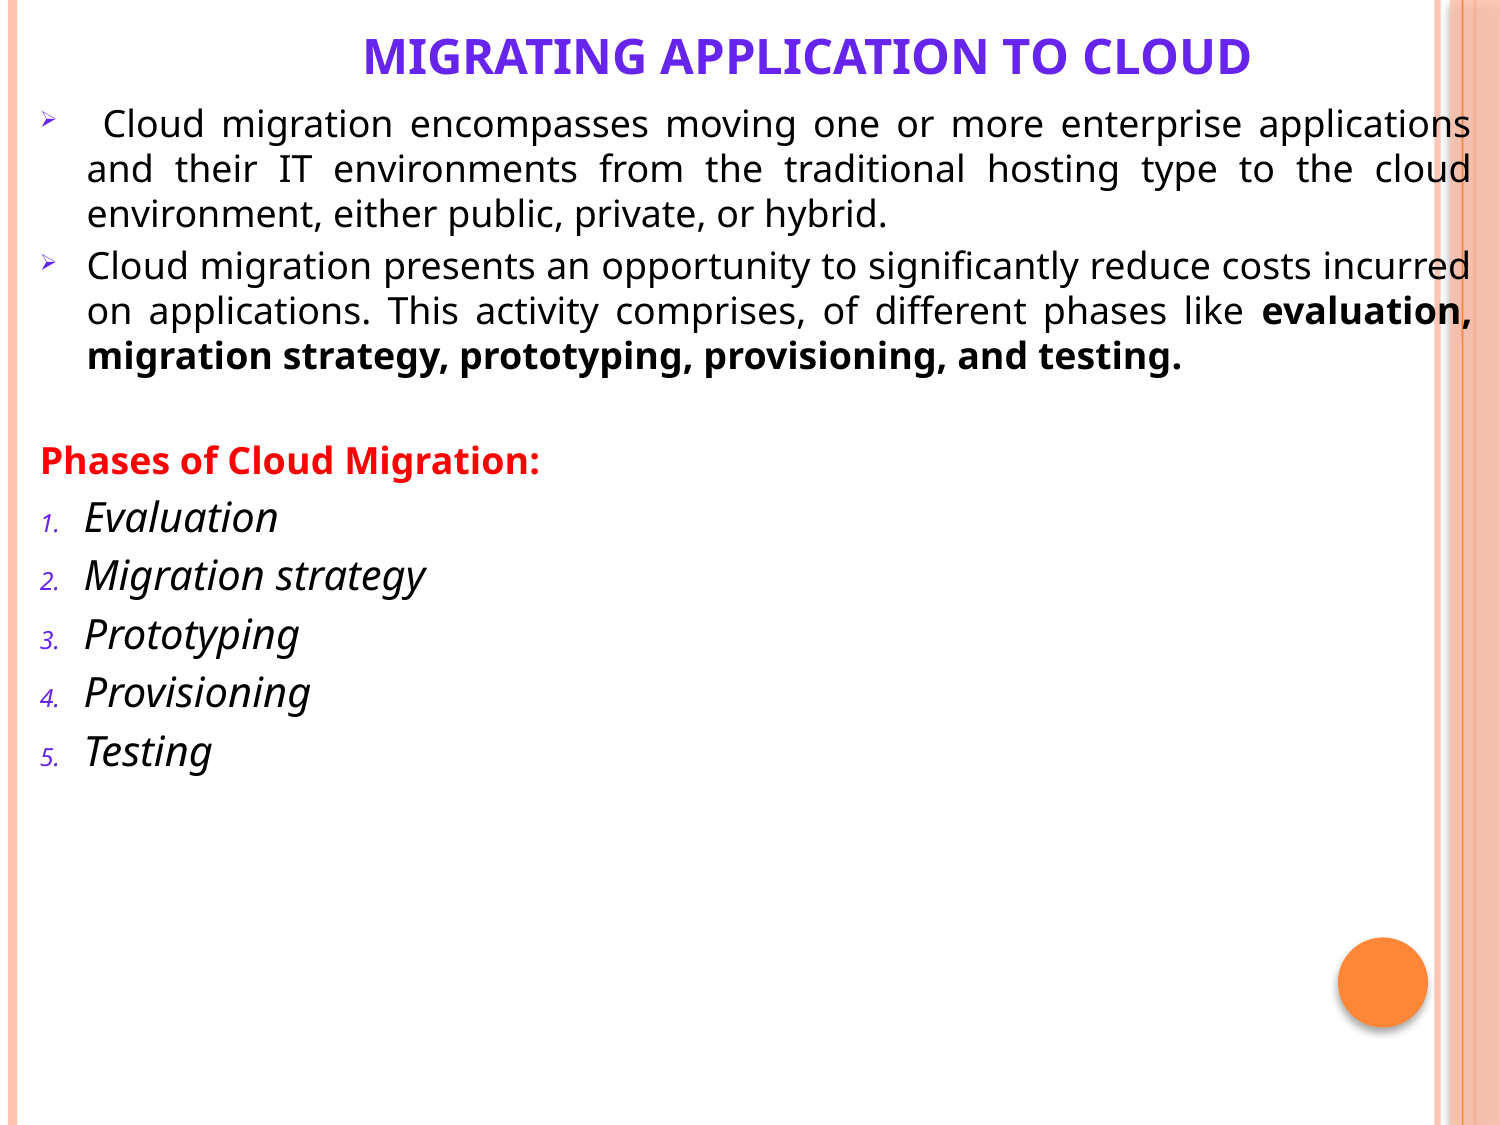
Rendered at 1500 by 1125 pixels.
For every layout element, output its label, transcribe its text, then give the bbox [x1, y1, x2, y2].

list Cloud migration encompasses moving one or more enterprise applications and their IT environments from the traditional hosting type to the cloud environment, either public, private, or hybrid. Cloud migration presents an opportunity to significantly reduce costs incurred on applications. This activity comprises, of different phases like evaluation, migration strategy, prototyping, provisioning, and testing. Phases of Cloud Migration: Evaluation Migration strategy Prototyping Provisioning Testing [24, 92, 1488, 1125]
title Migrating application to cloud [125, 12, 1350, 92]
